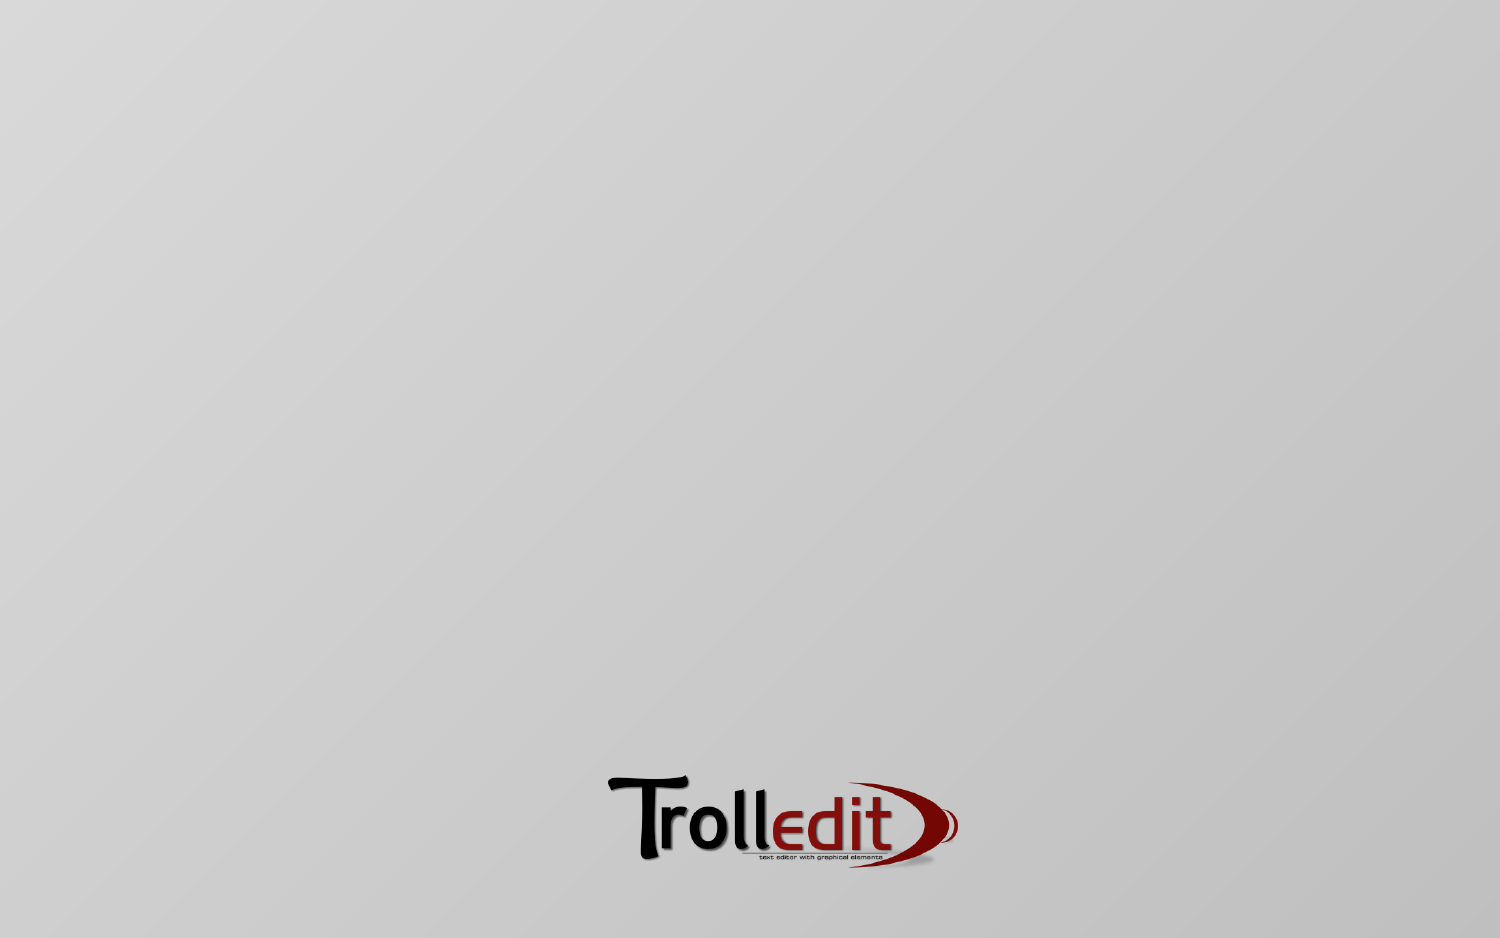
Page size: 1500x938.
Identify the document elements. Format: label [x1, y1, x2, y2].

picture [608, 775, 959, 874]
